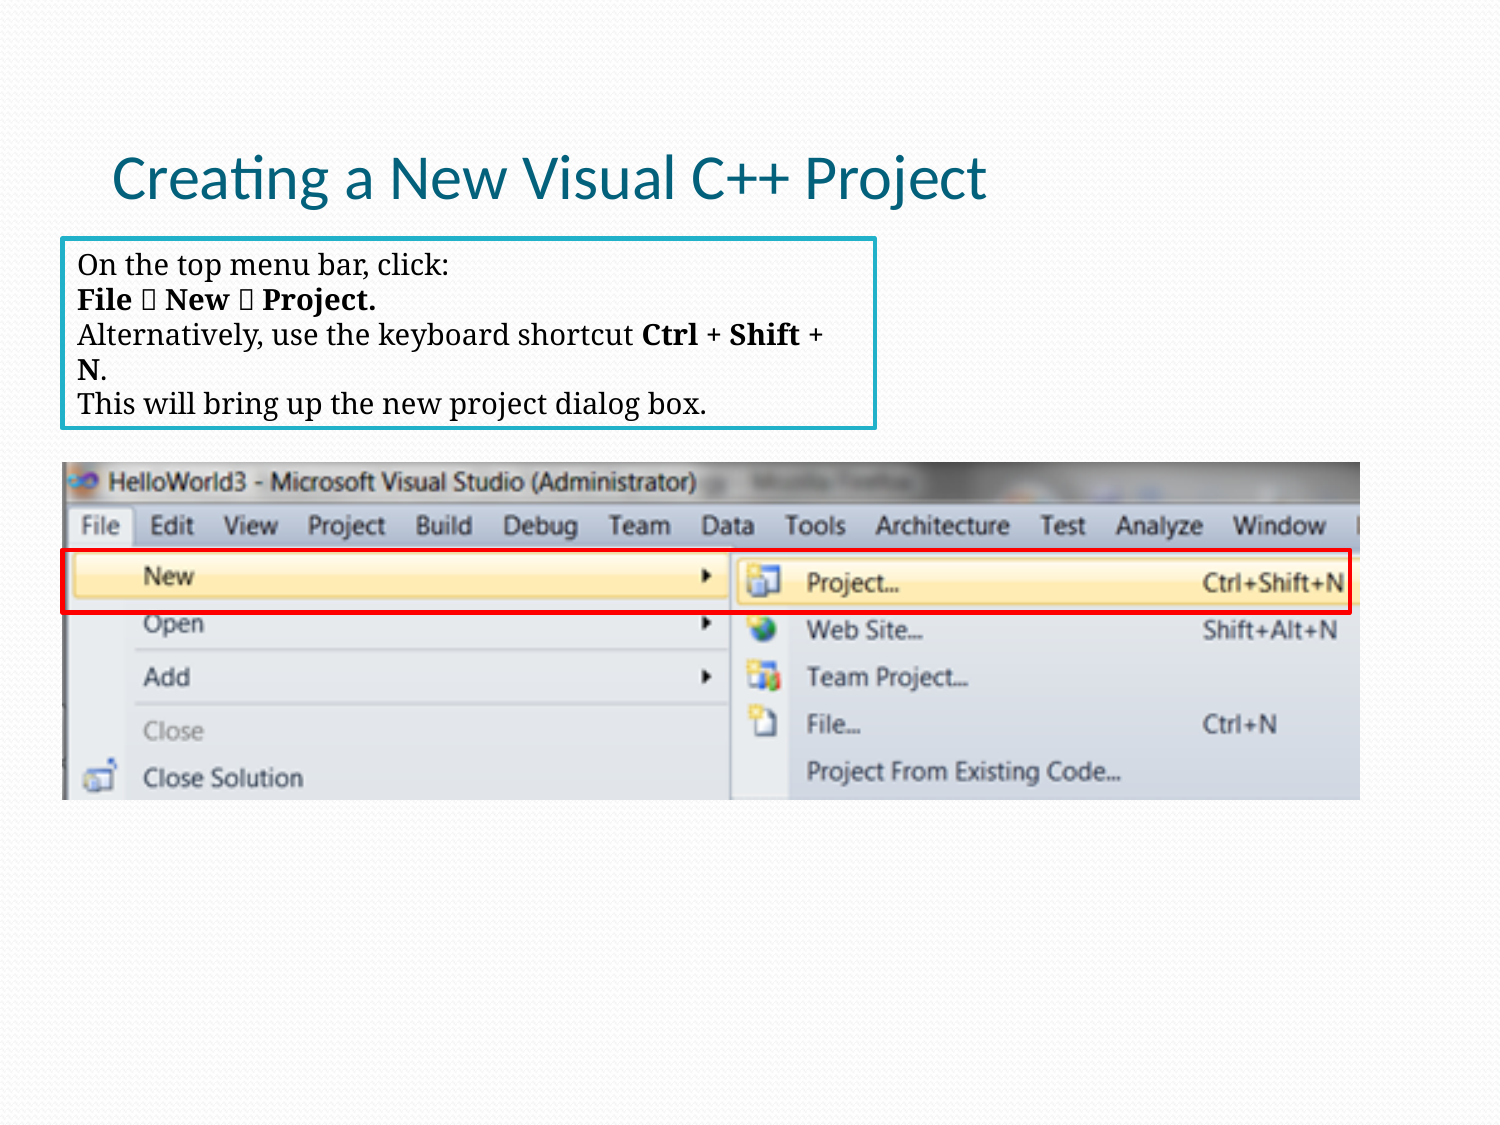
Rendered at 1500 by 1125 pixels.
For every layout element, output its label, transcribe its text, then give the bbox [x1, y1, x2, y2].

text_box On the top menu bar, click: File  New  Project. Alternatively, use the keyboard shortcut Ctrl + Shift + N. This will bring up the new project dialog box. [62, 238, 875, 429]
title Creating a New Visual C++ Project [112, 127, 1425, 213]
picture [62, 462, 1360, 801]
